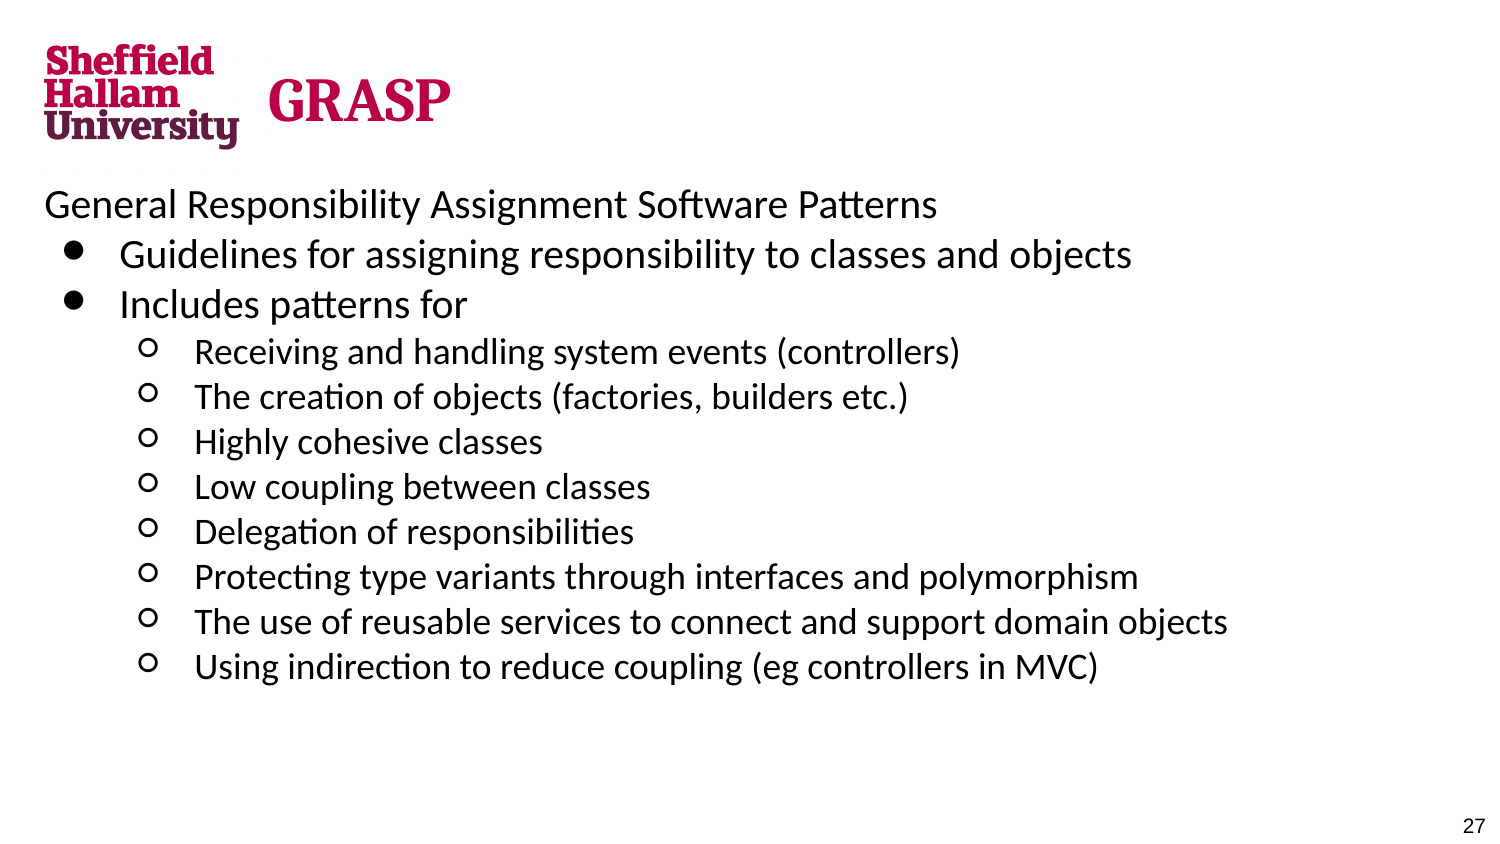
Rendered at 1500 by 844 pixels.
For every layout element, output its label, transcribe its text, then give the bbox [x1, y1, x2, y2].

picture [16, 22, 267, 171]
title GRASP [268, 44, 1449, 148]
list General Responsibility Assignment Software Patterns Guidelines for assigning responsibility to classes and objects Includes patterns for Receiving and handling system events (controllers) The creation of objects (factories, builders etc.) Highly cohesive classes Low coupling between classes Delegation of responsibilities Protecting type variants through interfaces and polymorphism The use of reusable services to connect and support domain objects Using indirection to reduce coupling (eg controllers in MVC) [44, 177, 1456, 800]
slide_number ‹#› [1448, 799, 1500, 844]
